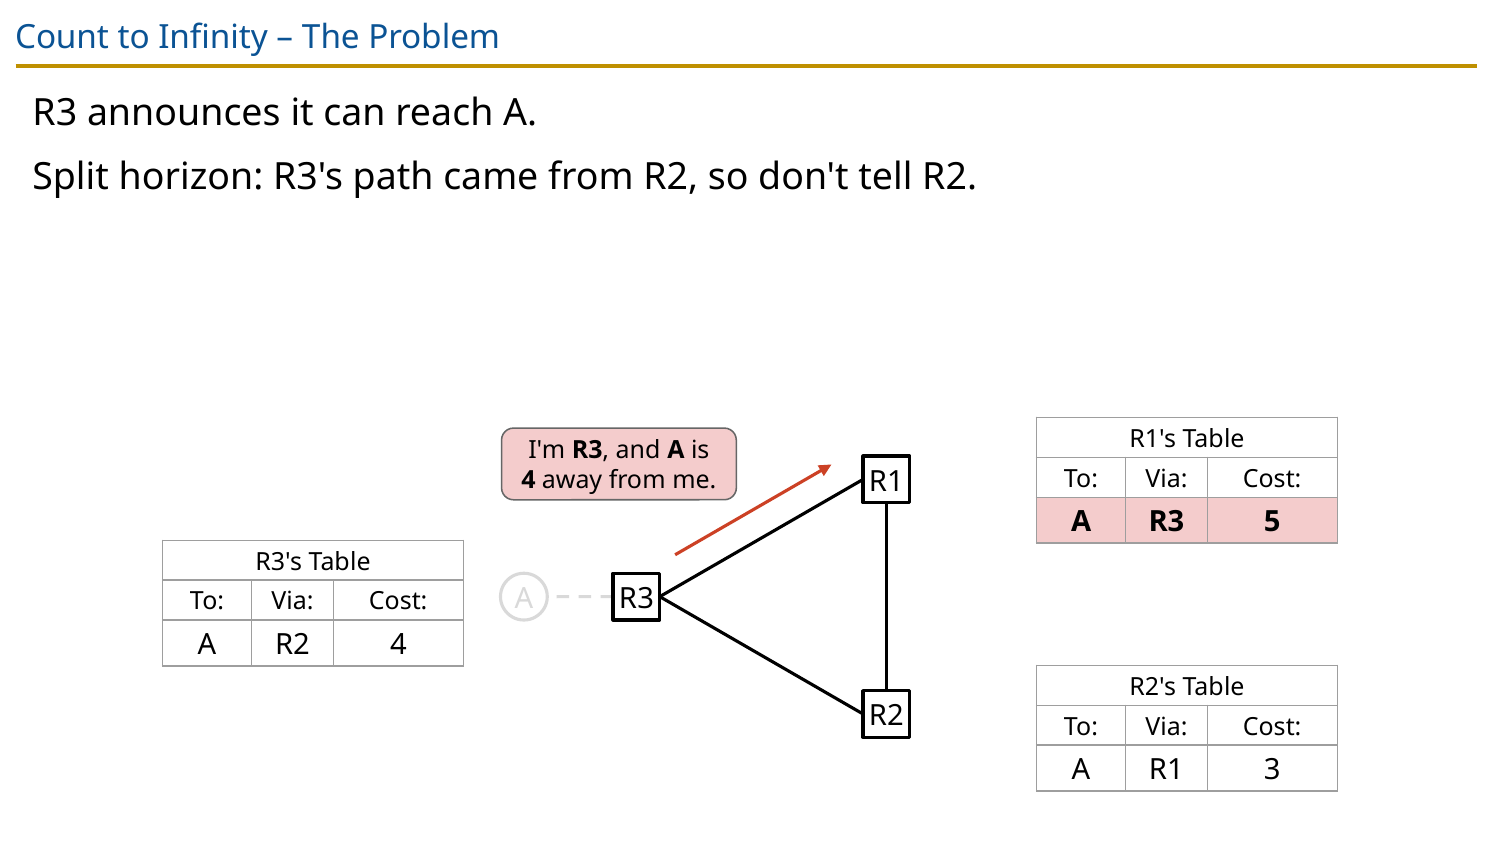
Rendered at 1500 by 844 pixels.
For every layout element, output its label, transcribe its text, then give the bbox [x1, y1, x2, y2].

table_header R3's Table [163, 541, 463, 579]
table_cell 3 [1208, 746, 1337, 790]
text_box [659, 479, 864, 596]
table_cell Cost: [334, 581, 463, 619]
text_box R2 [862, 690, 910, 738]
table_cell Via: [1126, 706, 1207, 744]
text_box R1 [862, 456, 910, 503]
text_box R3 [612, 573, 654, 620]
text_box A [500, 573, 548, 621]
table_cell Cost: [1208, 458, 1337, 497]
table_cell 4 [334, 621, 463, 665]
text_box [659, 596, 864, 715]
table_header R1's Table [1037, 418, 1337, 457]
table_cell Via: [1126, 458, 1207, 497]
list R3 announces it can reach A. Split horizon: R3's path came from R2, so don't tell R2. [17, 65, 1480, 243]
table_cell R1 [1126, 746, 1207, 790]
text_box I'm R3, and A is 4 away from me. [501, 428, 737, 500]
table_cell To: [1037, 458, 1125, 497]
table_cell To: [1037, 706, 1125, 744]
table_cell R2 [252, 621, 333, 665]
table_header R2's Table [1037, 666, 1337, 705]
table_cell A [1037, 498, 1125, 542]
table_cell 5 [1208, 498, 1337, 542]
table_cell R3 [1126, 498, 1207, 542]
table_cell A [1037, 746, 1125, 790]
table_cell A [163, 621, 251, 665]
title Count to Infinity – The Problem [0, 0, 1500, 65]
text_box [674, 464, 832, 555]
table_cell To: [163, 581, 251, 619]
table_cell Cost: [1208, 706, 1337, 744]
table_cell Via: [252, 581, 333, 619]
